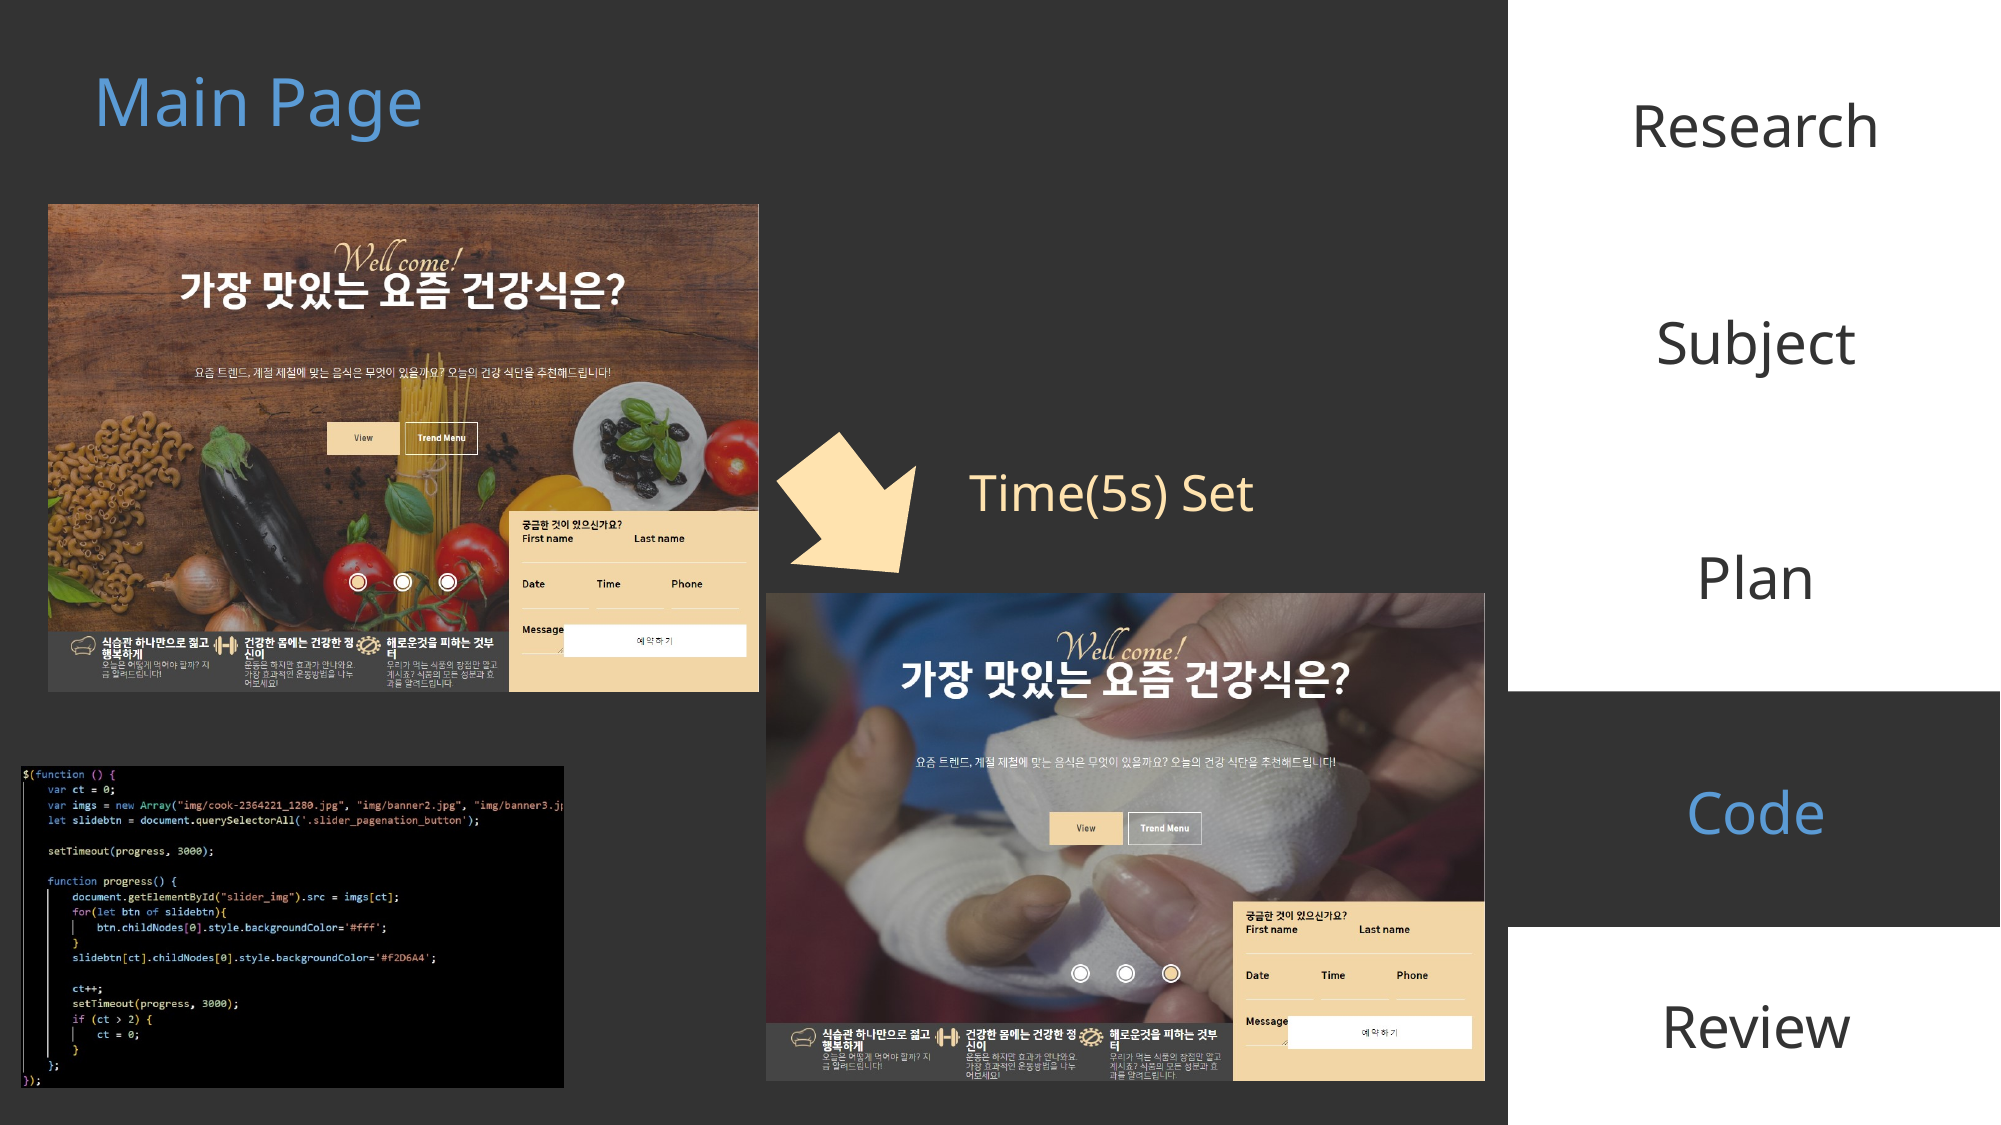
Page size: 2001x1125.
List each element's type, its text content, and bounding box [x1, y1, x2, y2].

text_box [1507, 0, 2000, 690]
picture [766, 593, 1485, 1081]
picture [21, 766, 565, 1088]
text_box Plan [1582, 533, 1930, 619]
text_box Research [1582, 82, 1930, 167]
text_box Review [1582, 983, 1930, 1068]
text_box [1507, 690, 2000, 928]
text_box Code [1582, 768, 1930, 854]
text_box Subject [1582, 298, 1930, 384]
text_box [774, 430, 918, 575]
picture [48, 204, 760, 692]
text_box [1507, 928, 2000, 1125]
text_box Main Page [79, 52, 1048, 147]
text_box Time(5s) Set [919, 454, 1306, 530]
